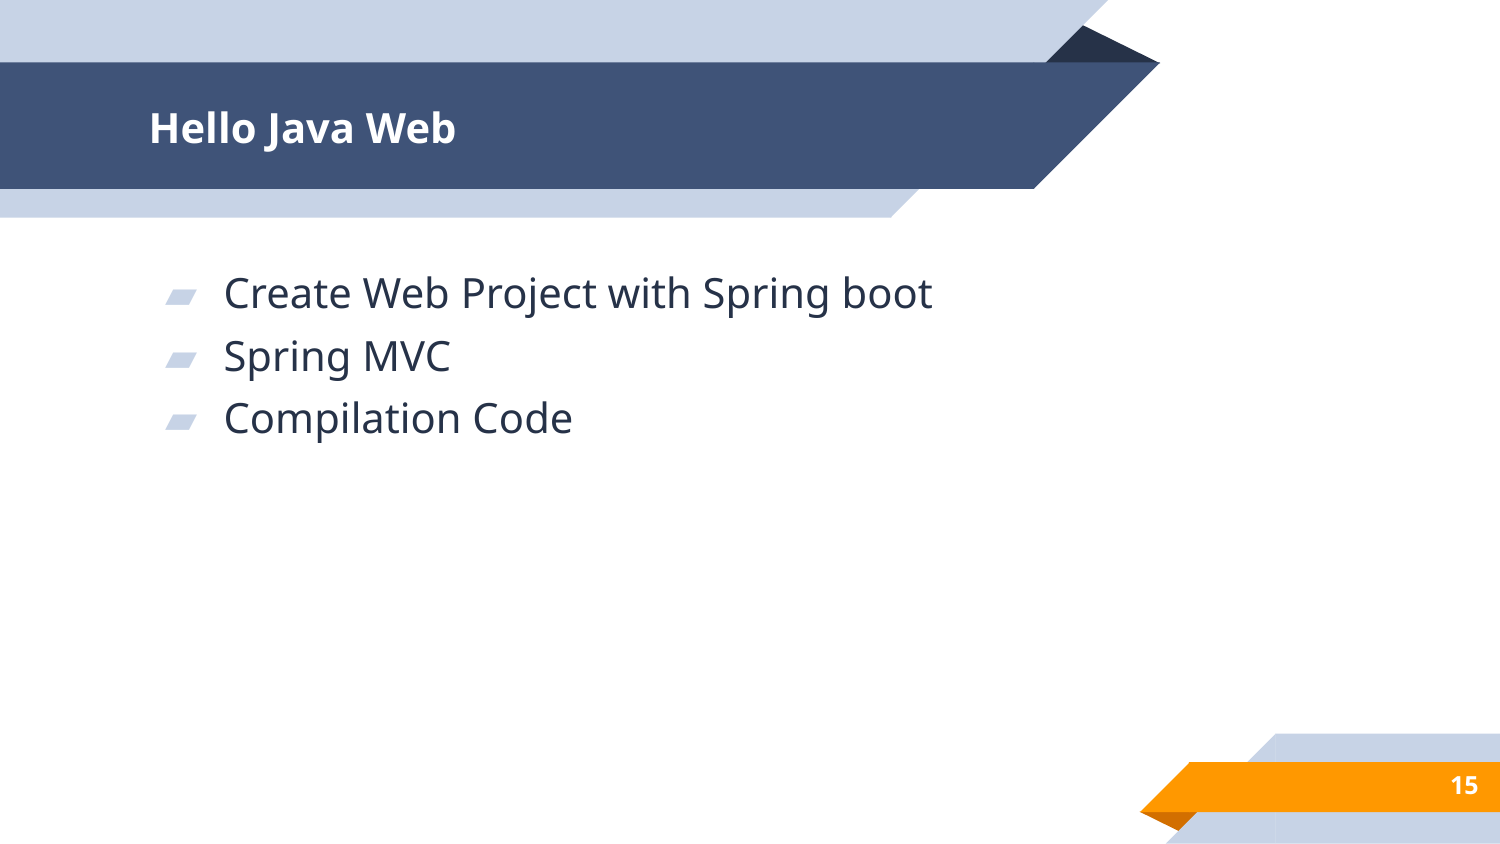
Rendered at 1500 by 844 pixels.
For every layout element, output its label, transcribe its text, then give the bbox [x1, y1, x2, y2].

slide_number 15 [1249, 760, 1494, 813]
title Hello Java Web [133, 64, 997, 190]
list Create Web Project with Spring boot Spring MVC Compilation Code [133, 252, 1300, 700]
